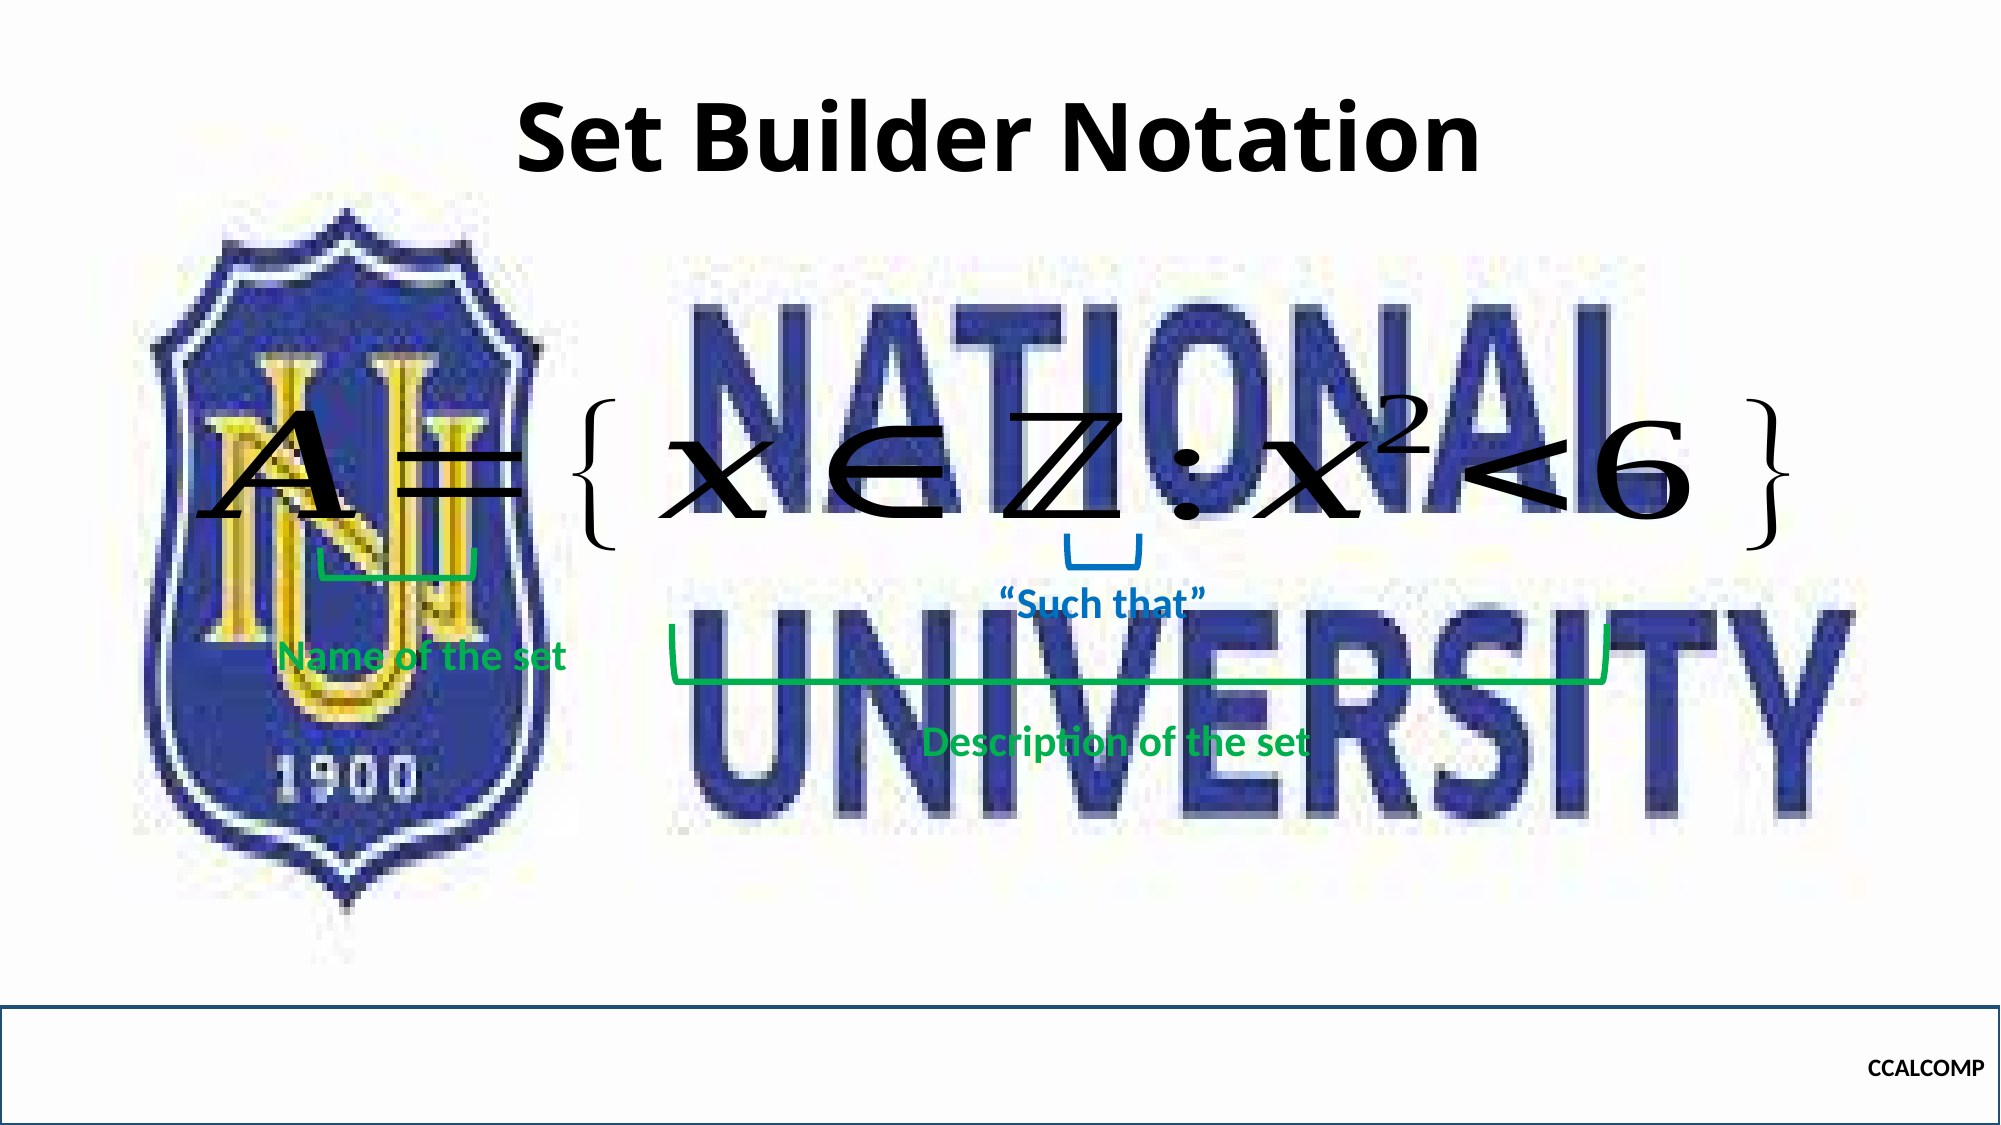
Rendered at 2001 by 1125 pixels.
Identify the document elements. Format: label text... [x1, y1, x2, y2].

picture [0, 0, 2000, 1007]
text_box [318, 547, 476, 580]
text_box [670, 623, 1609, 684]
text_box [1065, 533, 1141, 569]
text_box Name of the set [262, 619, 583, 687]
footer CCALCOMP [0, 1007, 2000, 1125]
text_box Description of the set [906, 705, 1327, 773]
title Set Builder Notation [249, 81, 1750, 200]
text_box “Such that” [983, 567, 1224, 623]
